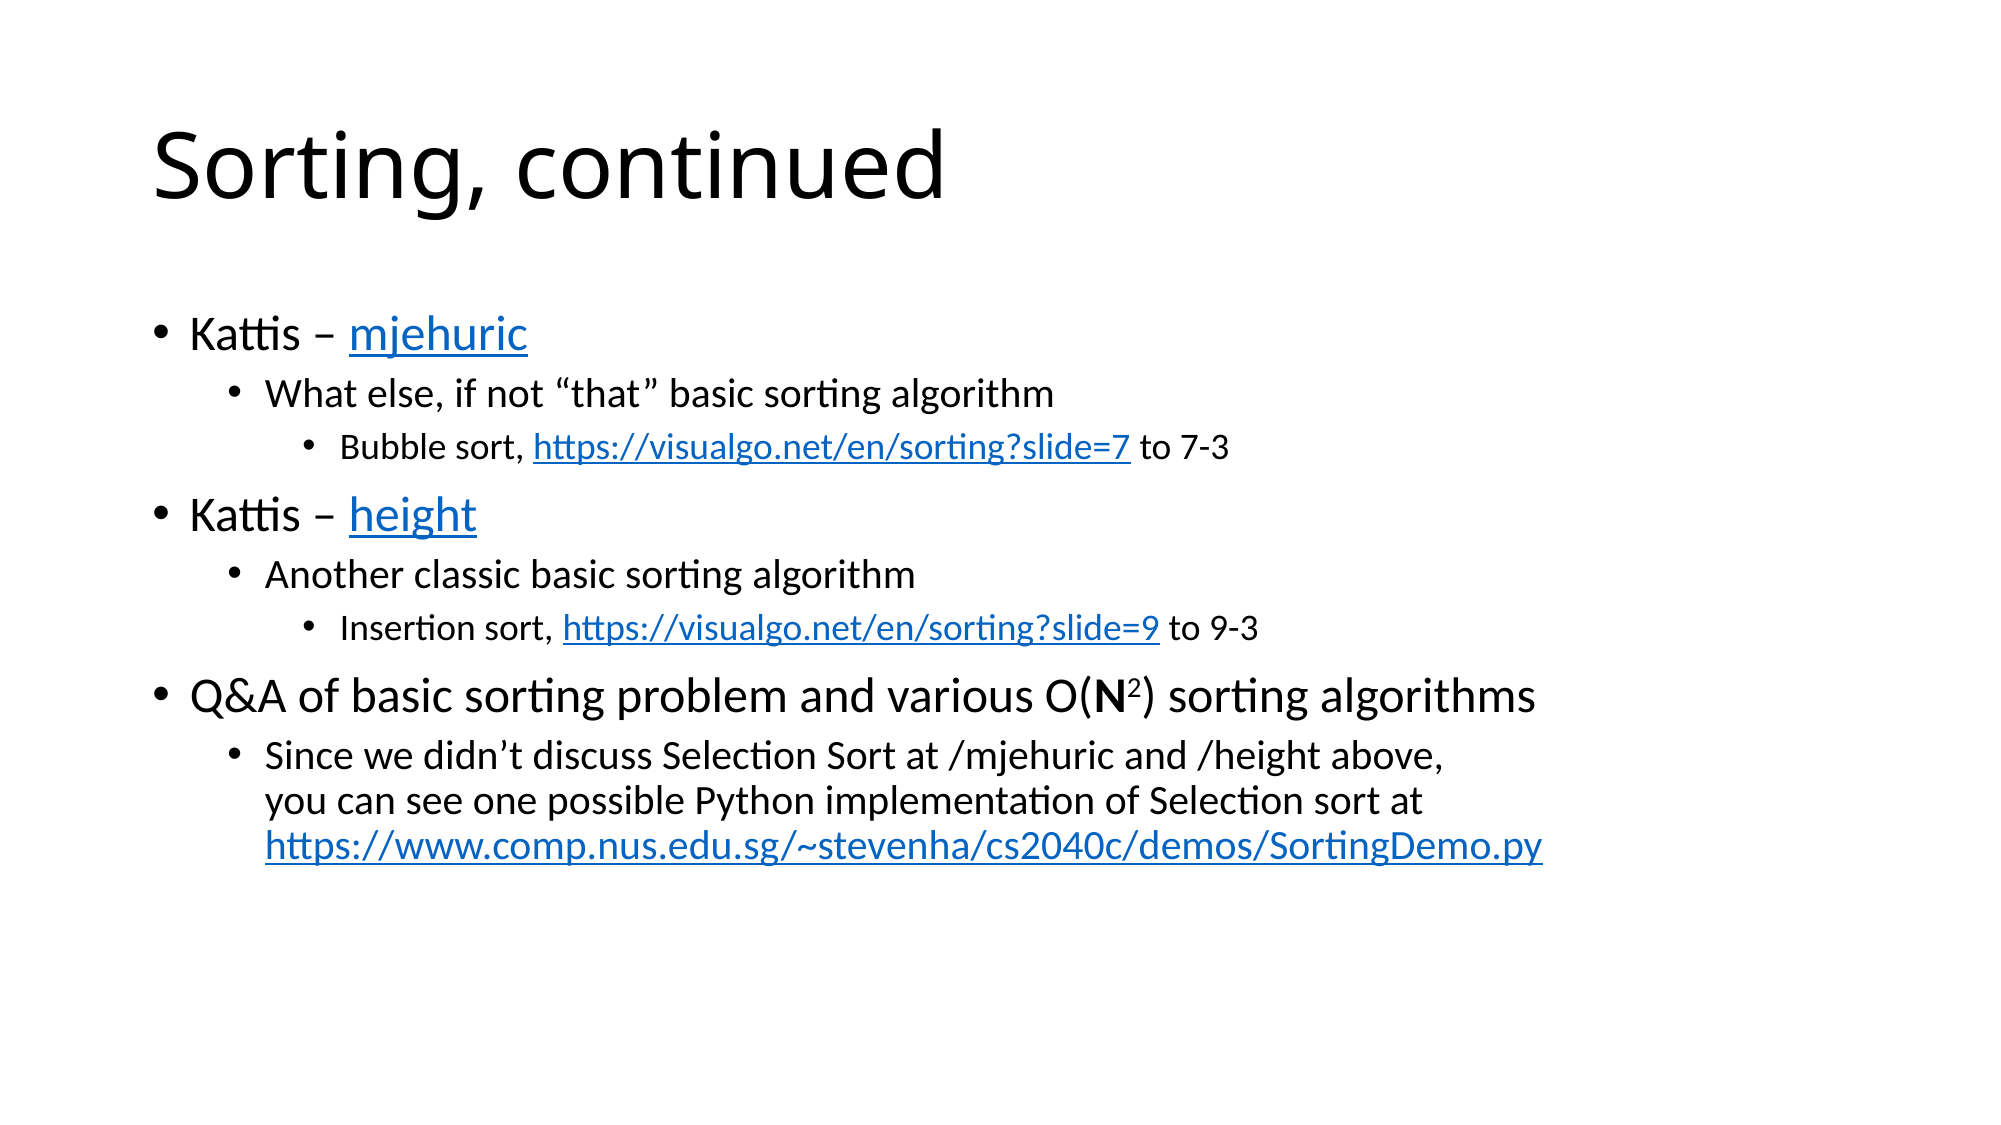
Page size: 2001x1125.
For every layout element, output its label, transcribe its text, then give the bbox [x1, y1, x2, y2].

title Sorting, continued [137, 59, 1863, 278]
list Kattis – mjehuric What else, if not “that” basic sorting algorithm Bubble sort, https://visualgo.net/en/sorting?slide=7 to 7-3 Kattis – height Another classic basic sorting algorithm Insertion sort, https://visualgo.net/en/sorting?slide=9 to 9-3 Q&A of basic sorting problem and various O(N2) sorting algorithms Since we didn’t discuss Selection Sort at /mjehuric and /height above, you can see one possible Python implementation of Selection sort at https://www.comp.nus.edu.sg/~stevenha/cs2040c/demos/SortingDemo.py [137, 299, 1924, 1125]
